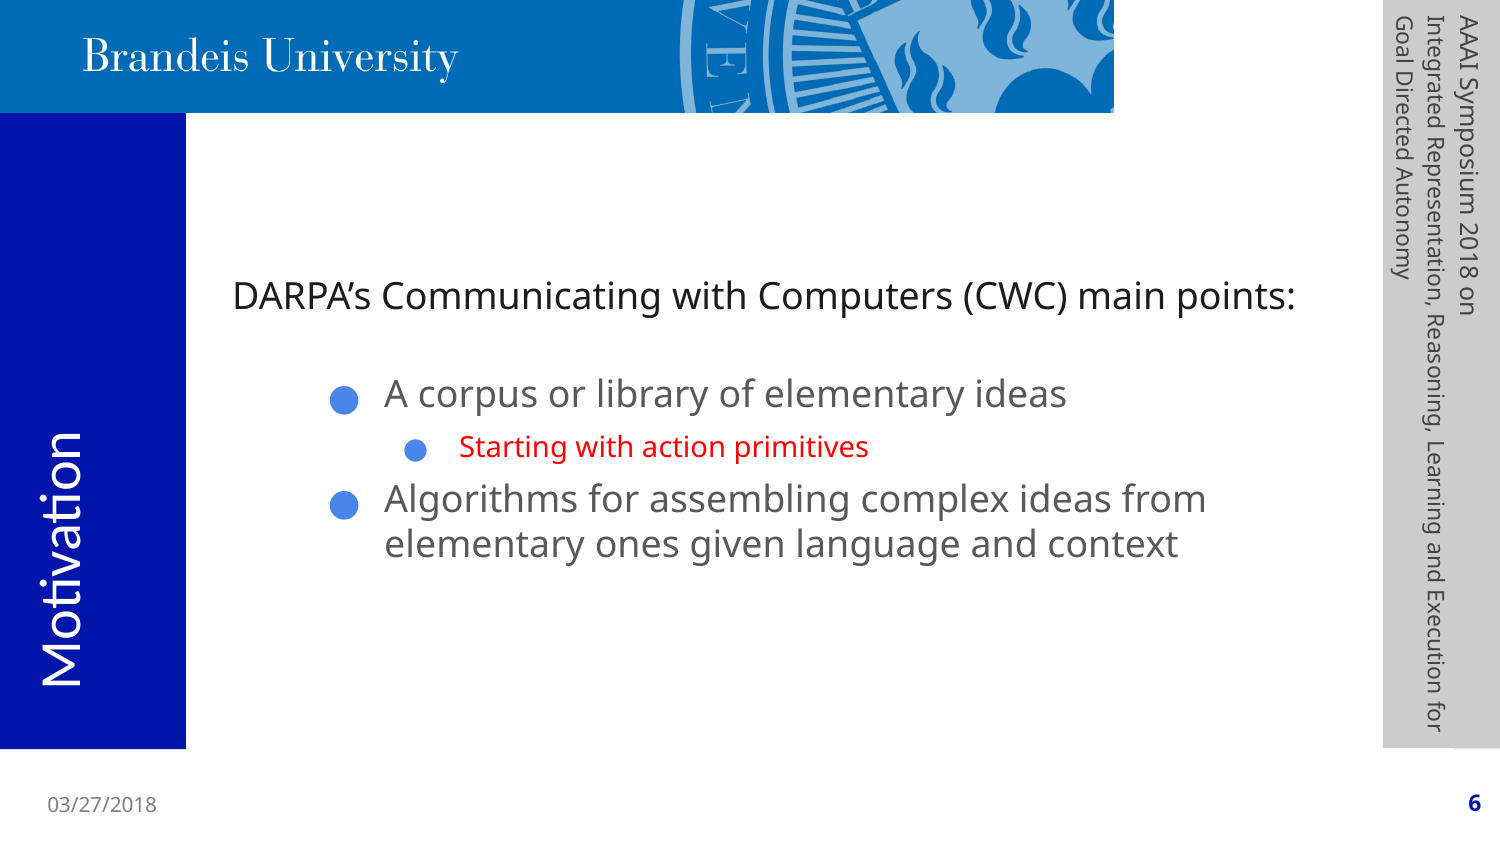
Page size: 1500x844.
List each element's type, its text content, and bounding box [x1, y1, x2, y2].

slide_number 6 [1308, 782, 1497, 827]
title Motivation [0, 138, 130, 705]
text_box AAAI Symposium 2018 on Integrated Representation, Reasoning, Learning and Execution for Goal Directed Autonomy [1382, 0, 1500, 748]
picture [0, 0, 1114, 113]
list DARPA’s Communicating with Computers (CWC) main points: A corpus or library of elementary ideas Starting with action primitives Algorithms for assembling complex ideas from elementary ones given language and context [217, 106, 1376, 737]
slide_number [32, 782, 370, 827]
